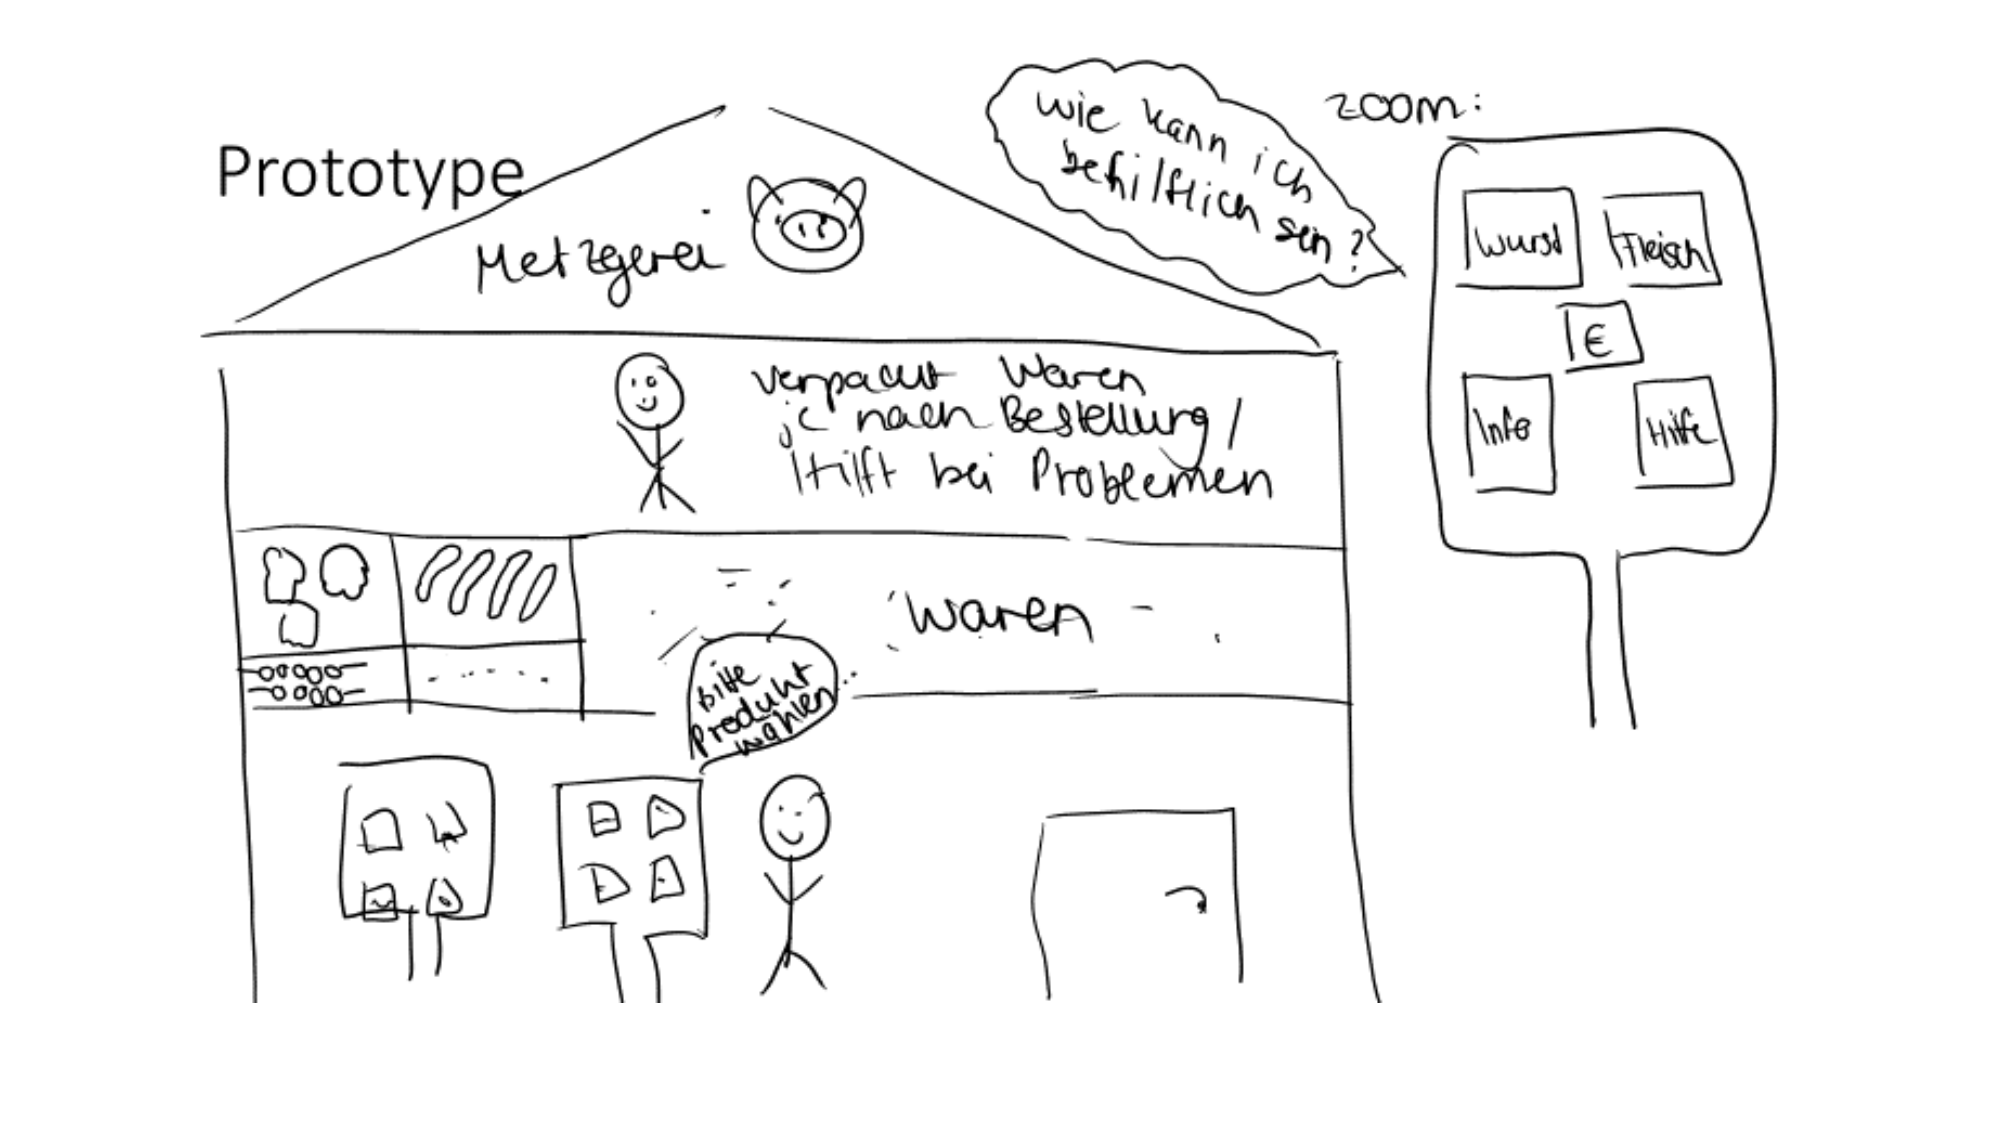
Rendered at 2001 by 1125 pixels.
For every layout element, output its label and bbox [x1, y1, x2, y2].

picture [82, 28, 1816, 1003]
